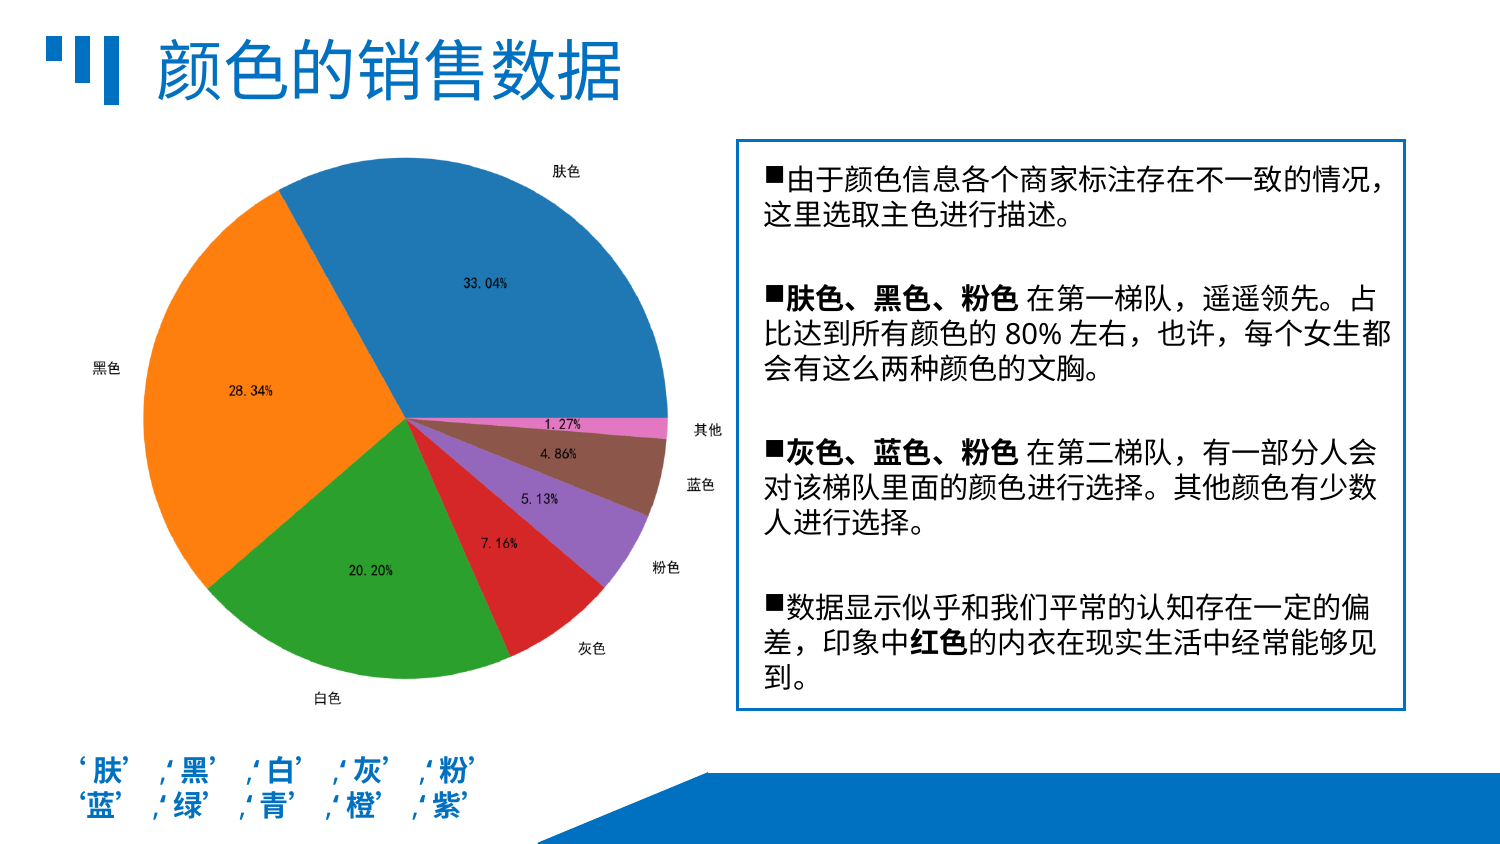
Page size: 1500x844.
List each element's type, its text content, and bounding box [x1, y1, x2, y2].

text_box ‘肤’,‘黑’,‘白’,‘灰’,‘粉’‘蓝’,‘绿’,‘青’,‘橙’,‘紫’ [42, 744, 546, 830]
picture [72, 139, 737, 714]
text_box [47, 37, 119, 105]
text_box 颜色的销售数据 [141, 21, 639, 117]
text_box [537, 773, 1500, 844]
text_box [737, 139, 1406, 711]
